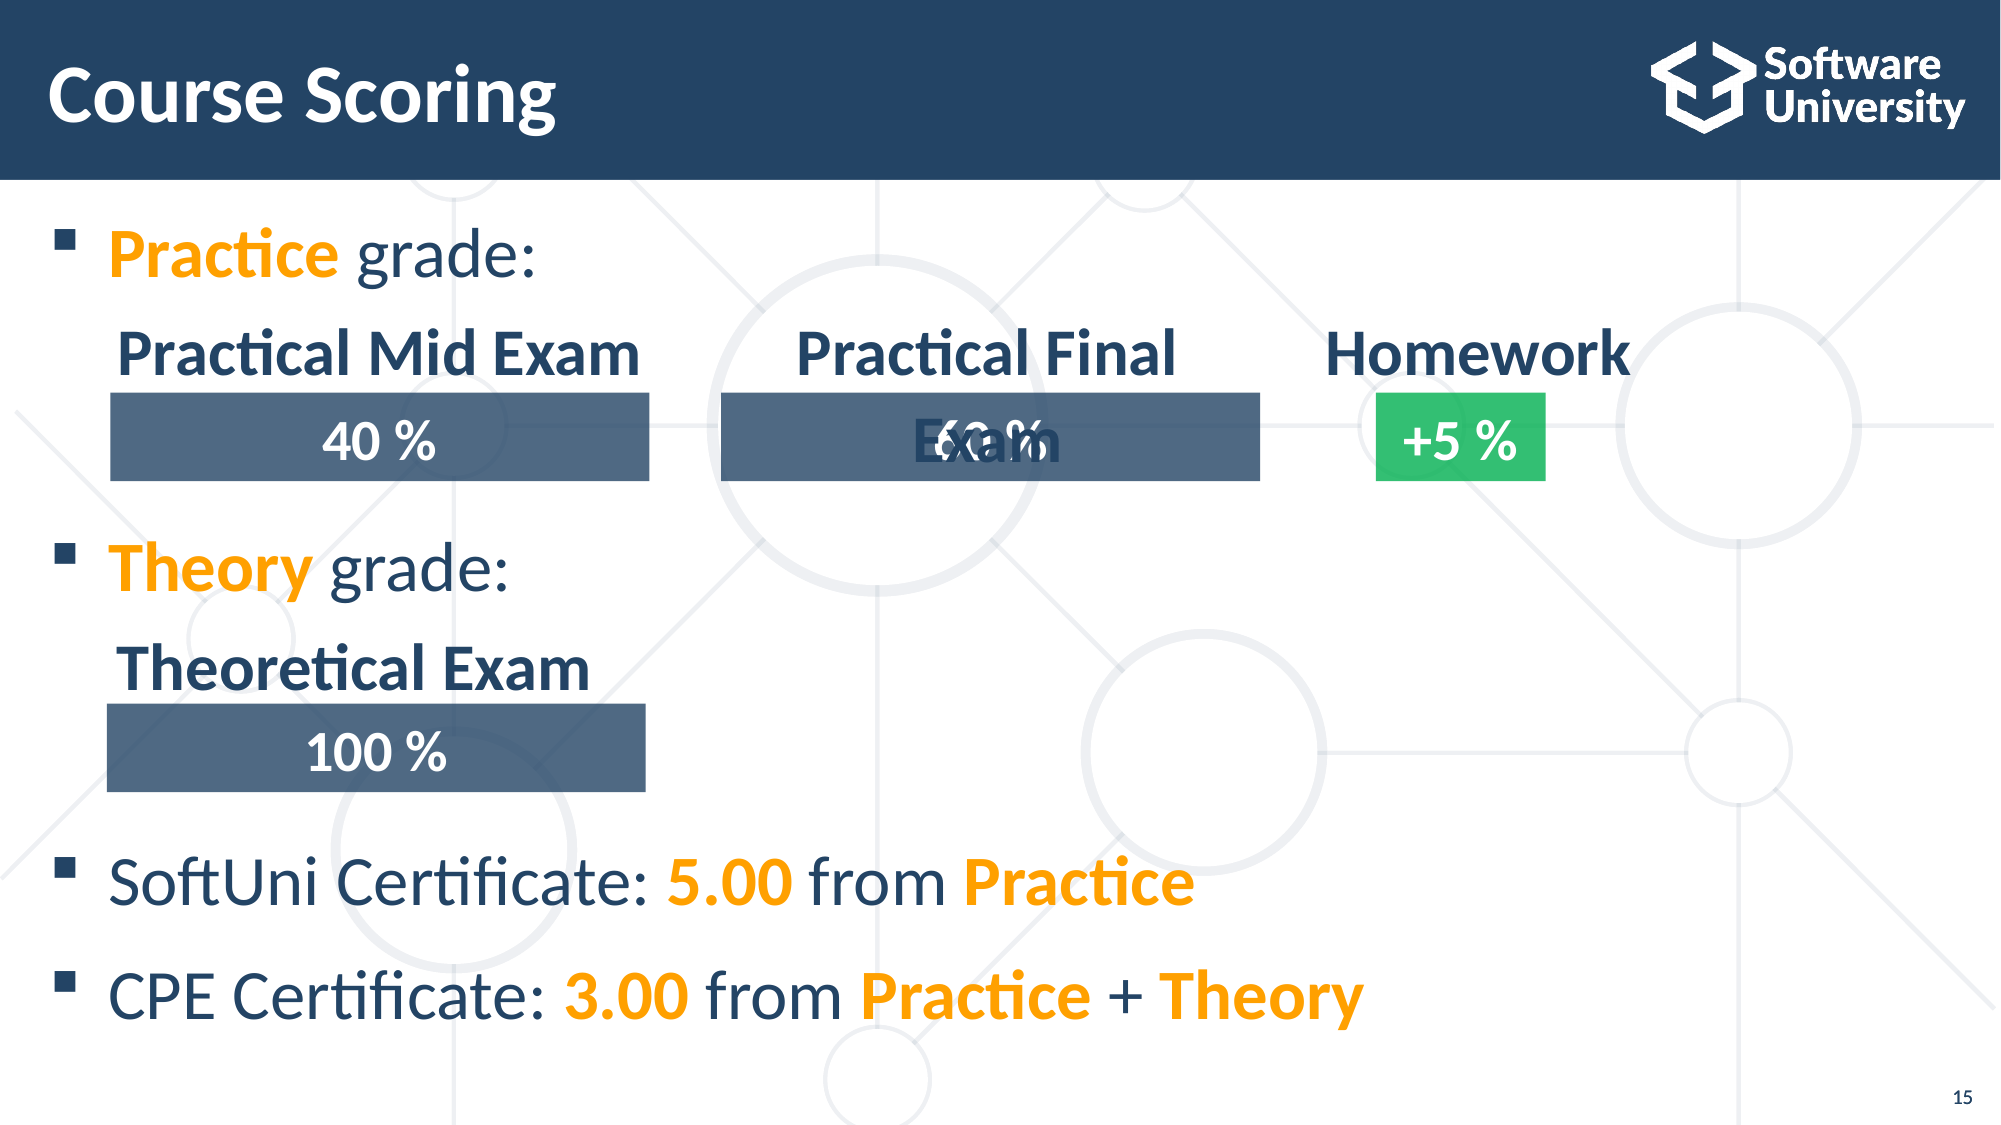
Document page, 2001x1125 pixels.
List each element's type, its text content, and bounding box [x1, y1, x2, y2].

text_box 40 % [108, 397, 651, 483]
slide_number 15 [1927, 1067, 1989, 1117]
text_box Practical Final Exam [699, 292, 1276, 484]
title Course Scoring [31, 16, 1625, 162]
text_box Practical Mid Exam [91, 292, 668, 397]
text_box Homework [1294, 292, 1664, 397]
text_box +5 % [1374, 397, 1548, 483]
text_box 100 % [105, 711, 648, 794]
list Practice grade: Theory grade: SoftUni Certificate: 5.00 from Practice CPE Certificate: 3.00 from Practice + Theory [31, 196, 1970, 1104]
text_box Theoretical Exam [0, 607, 709, 711]
picture [1651, 41, 1966, 134]
